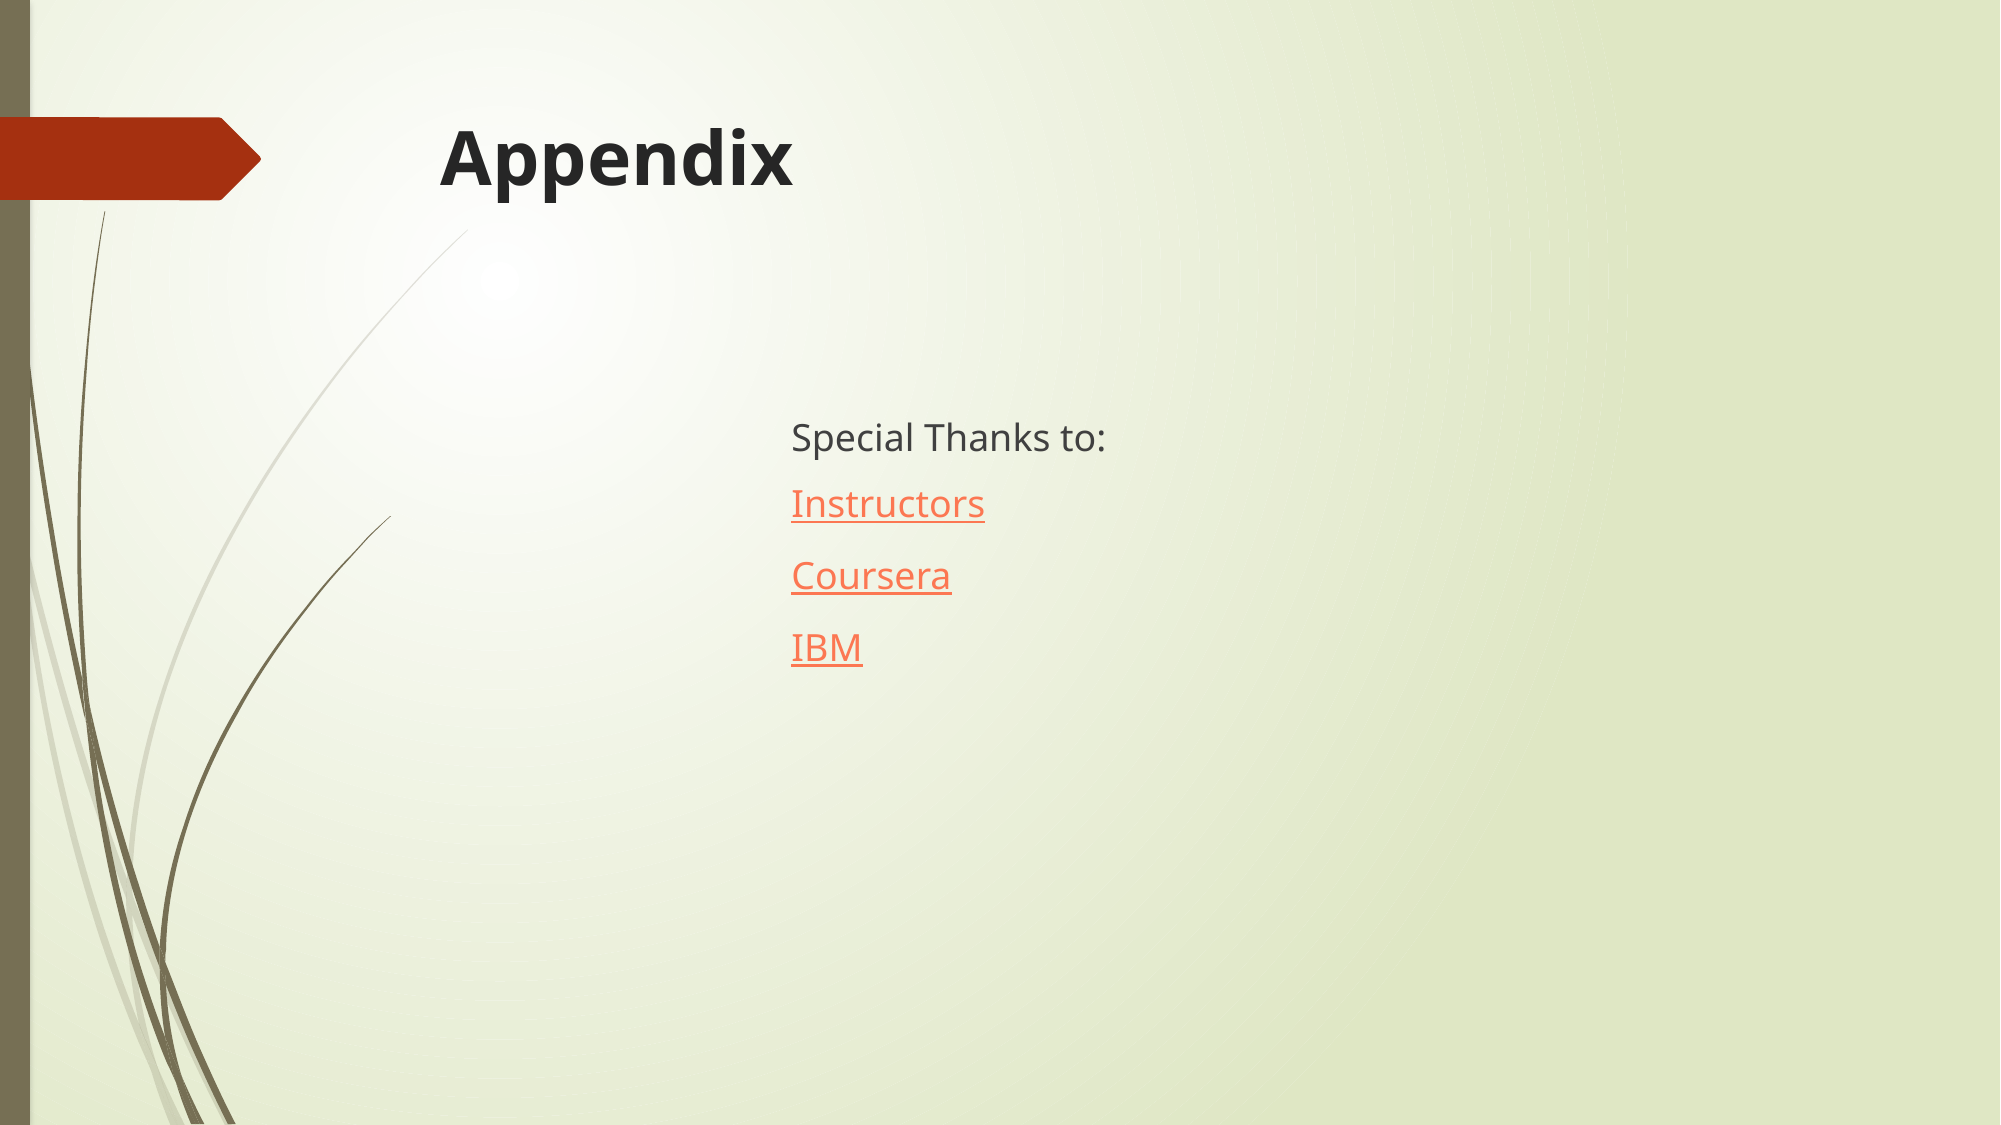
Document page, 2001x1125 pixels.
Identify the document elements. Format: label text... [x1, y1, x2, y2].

title Appendix [425, 102, 1888, 313]
list Special Thanks to: Instructors Coursera IBM [776, 406, 1325, 759]
